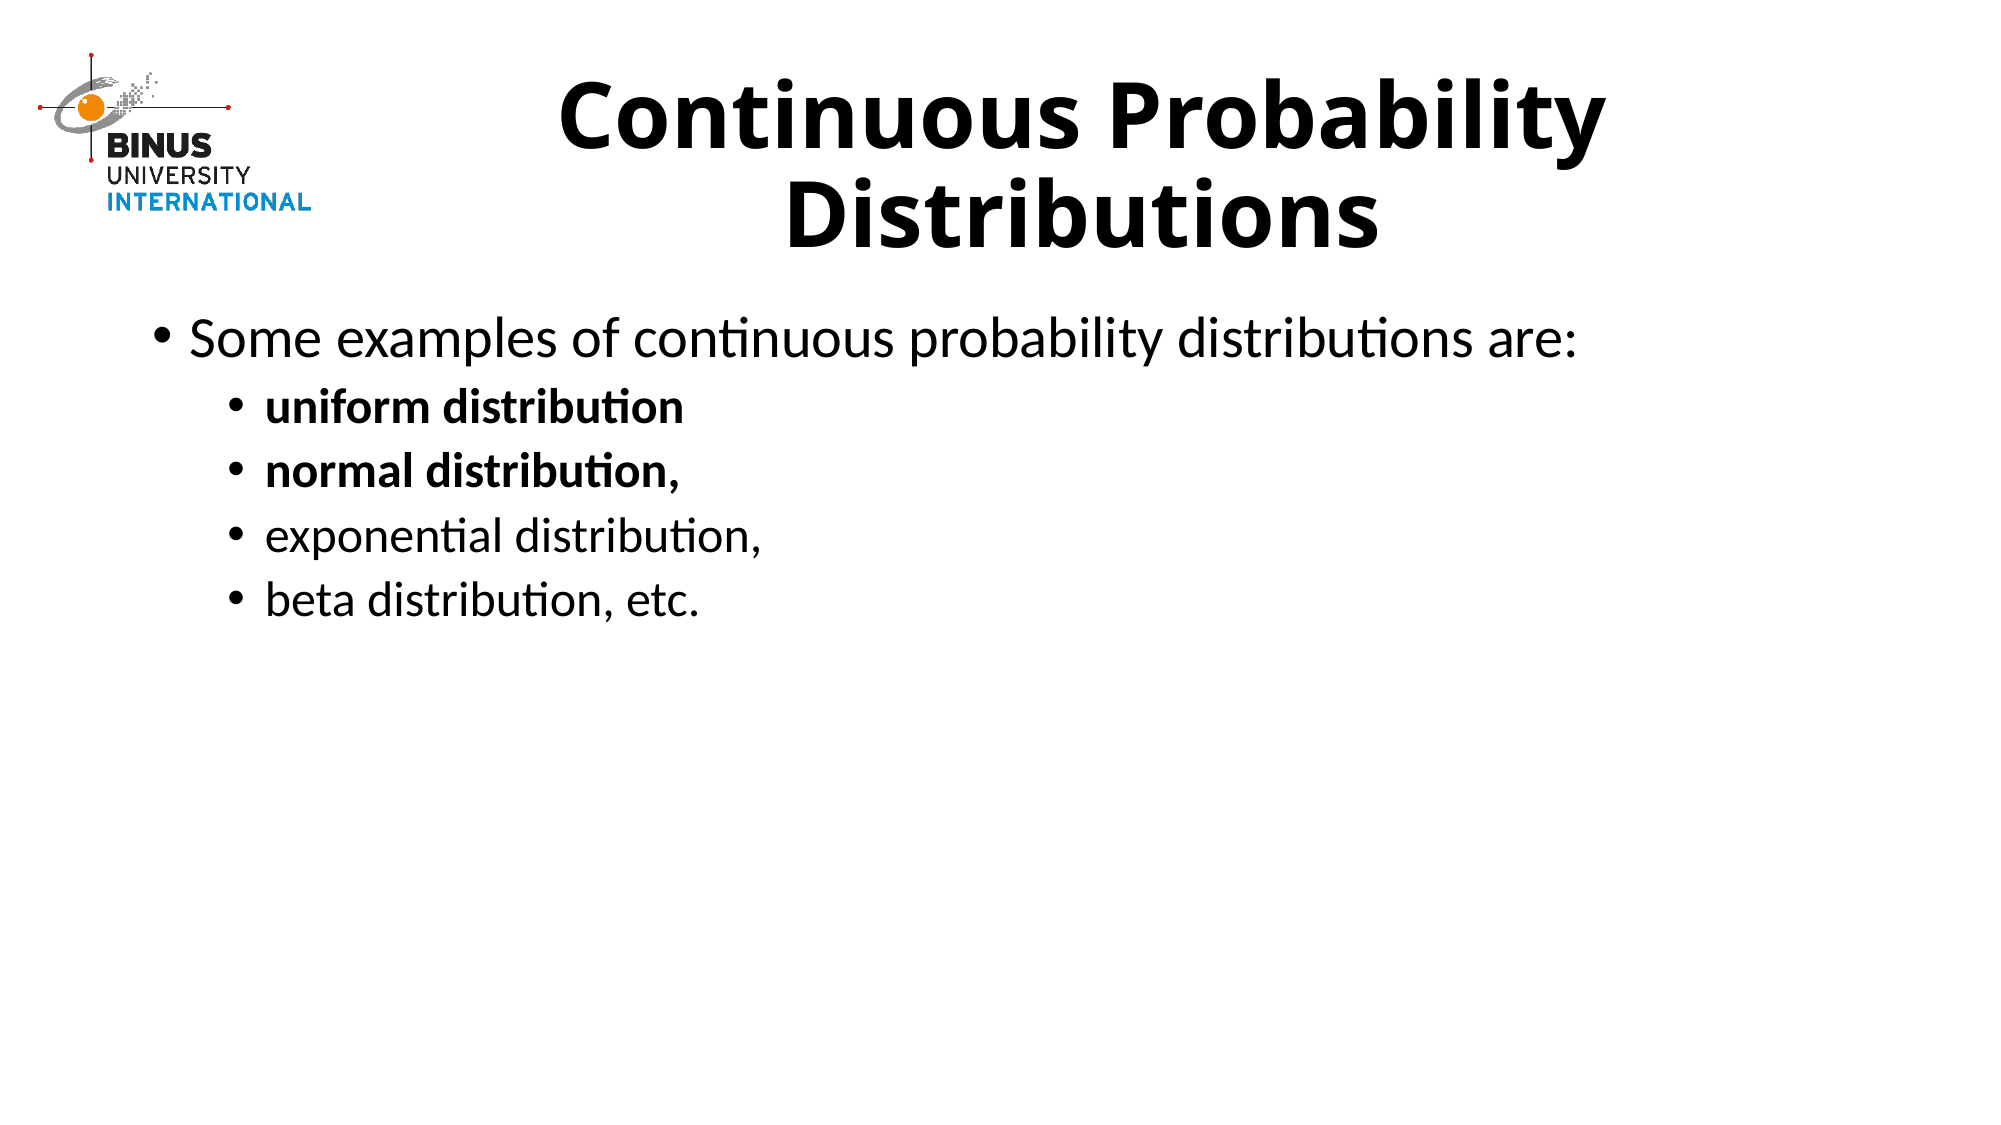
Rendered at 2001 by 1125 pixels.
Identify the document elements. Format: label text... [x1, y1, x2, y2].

list Some examples of continuous probability distributions are: uniform distribution normal distribution, exponential distribution, beta distribution, etc. [137, 299, 1863, 1014]
title Continuous Probability Distributions [301, 59, 1863, 278]
picture [0, 0, 348, 269]
